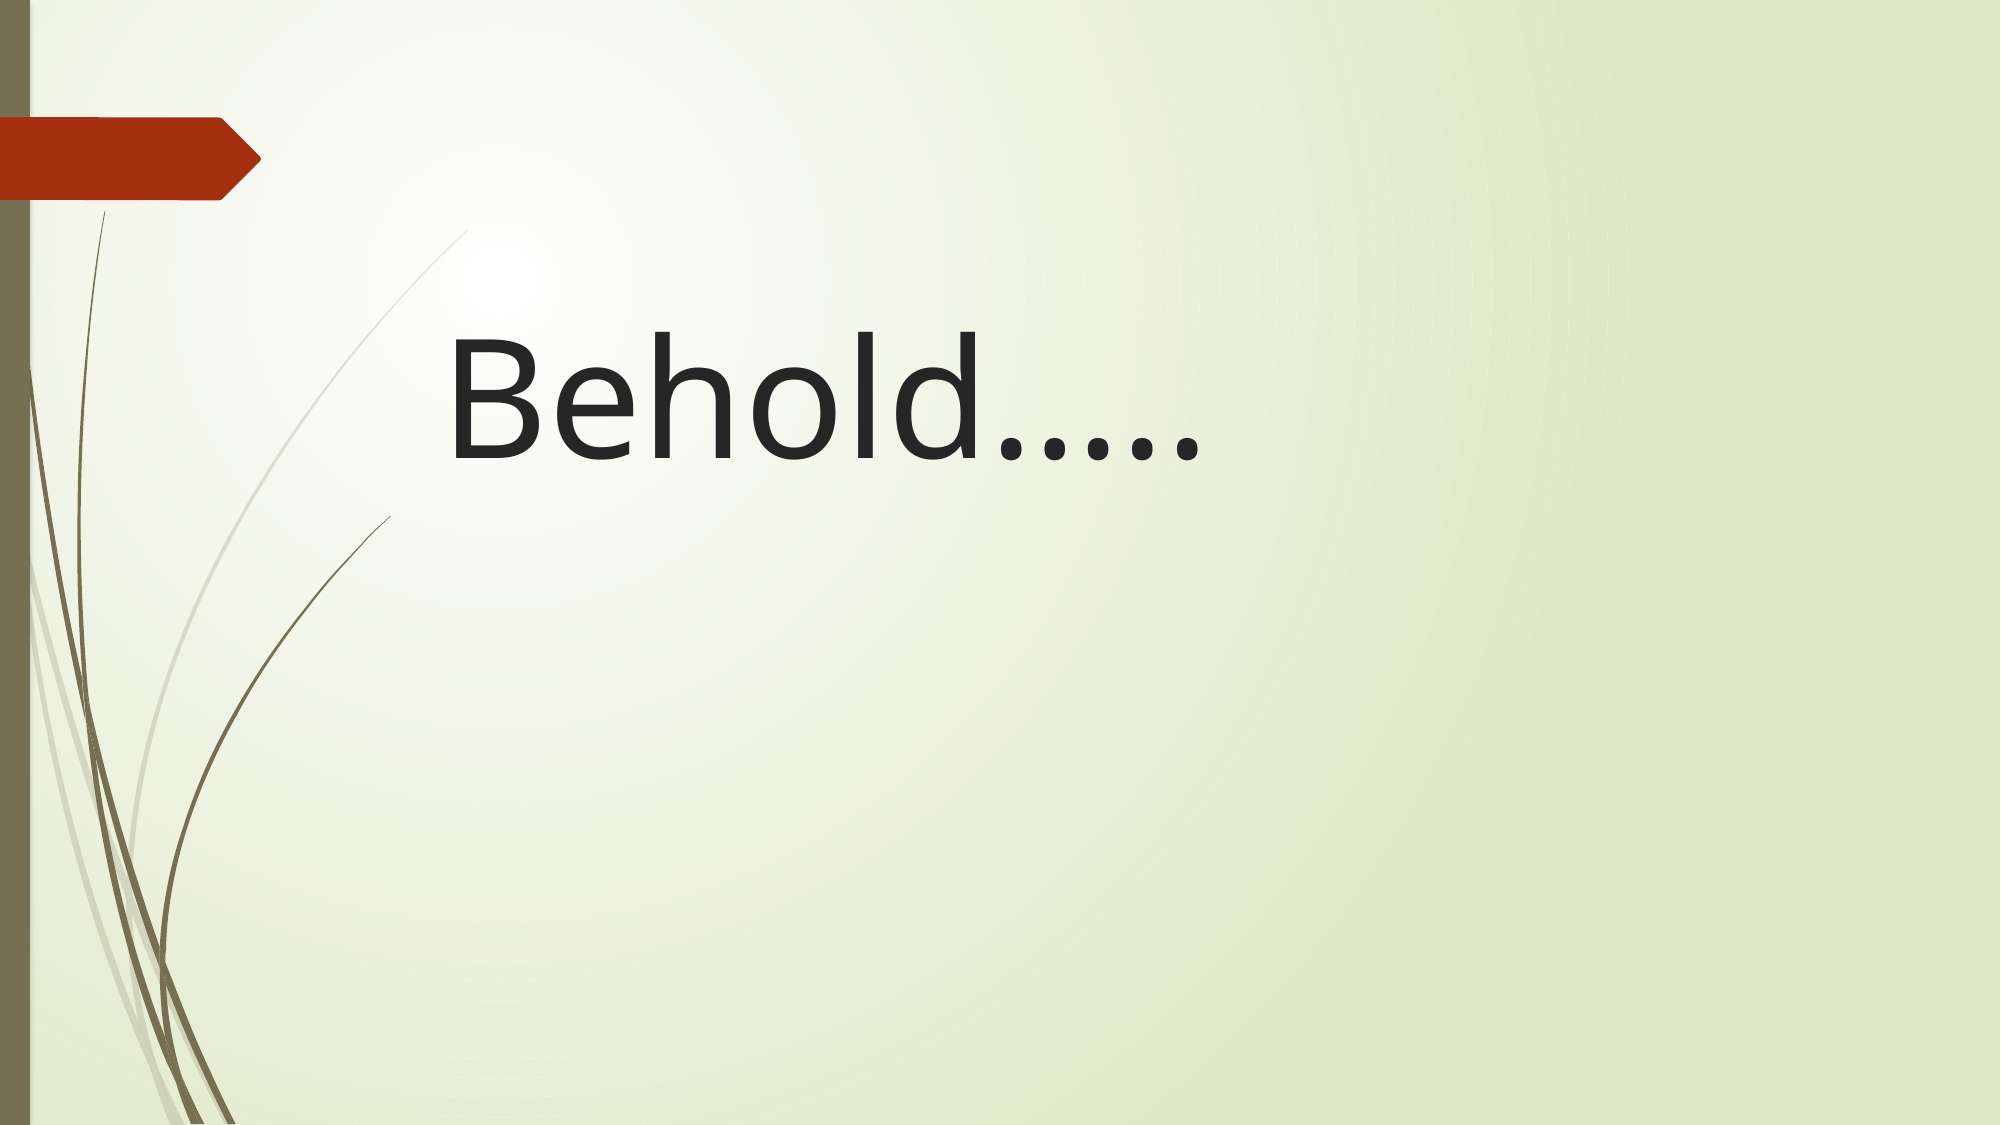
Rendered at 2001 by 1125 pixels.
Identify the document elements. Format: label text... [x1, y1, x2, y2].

title Behold….. [425, 102, 1888, 730]
